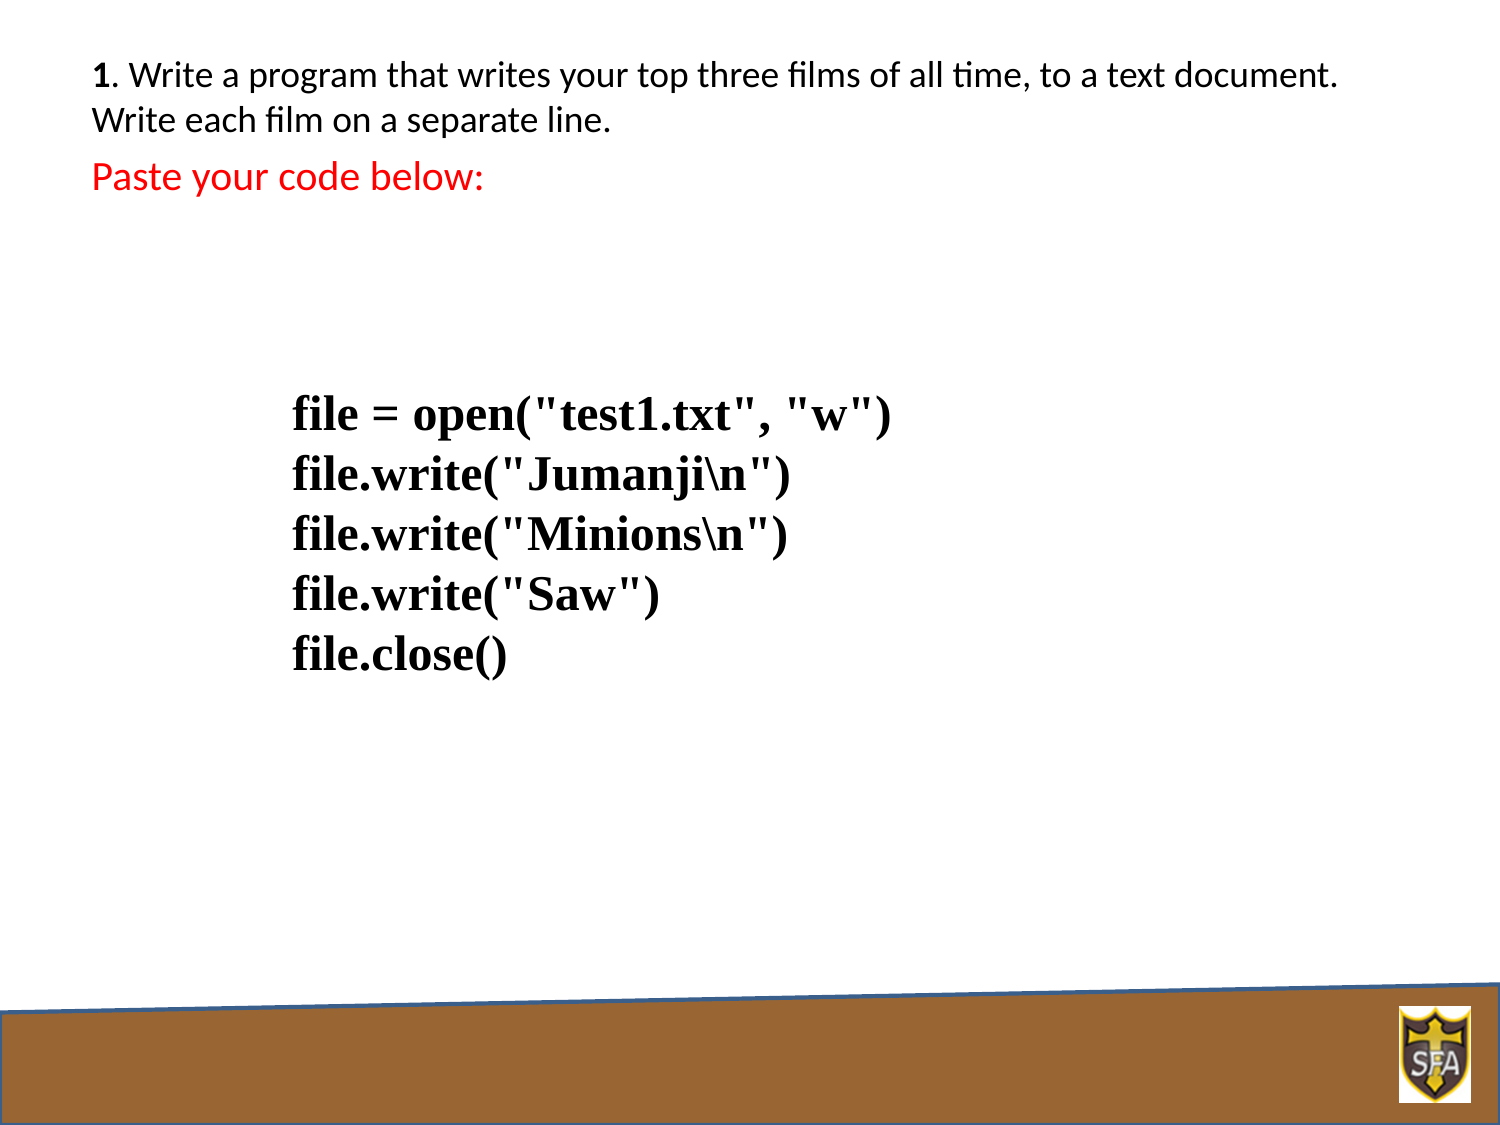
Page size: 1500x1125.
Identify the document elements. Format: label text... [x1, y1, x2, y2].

text_box file = open("test1.txt", "w") file.write("Jumanji\n") file.write("Minions\n") file.write("Saw") file.close() [277, 373, 1102, 689]
picture [1399, 1006, 1471, 1103]
list 1. Write a program that writes your top three films of all time, to a text document. Write each film on a separate line. Paste your code below: [76, 42, 1427, 786]
